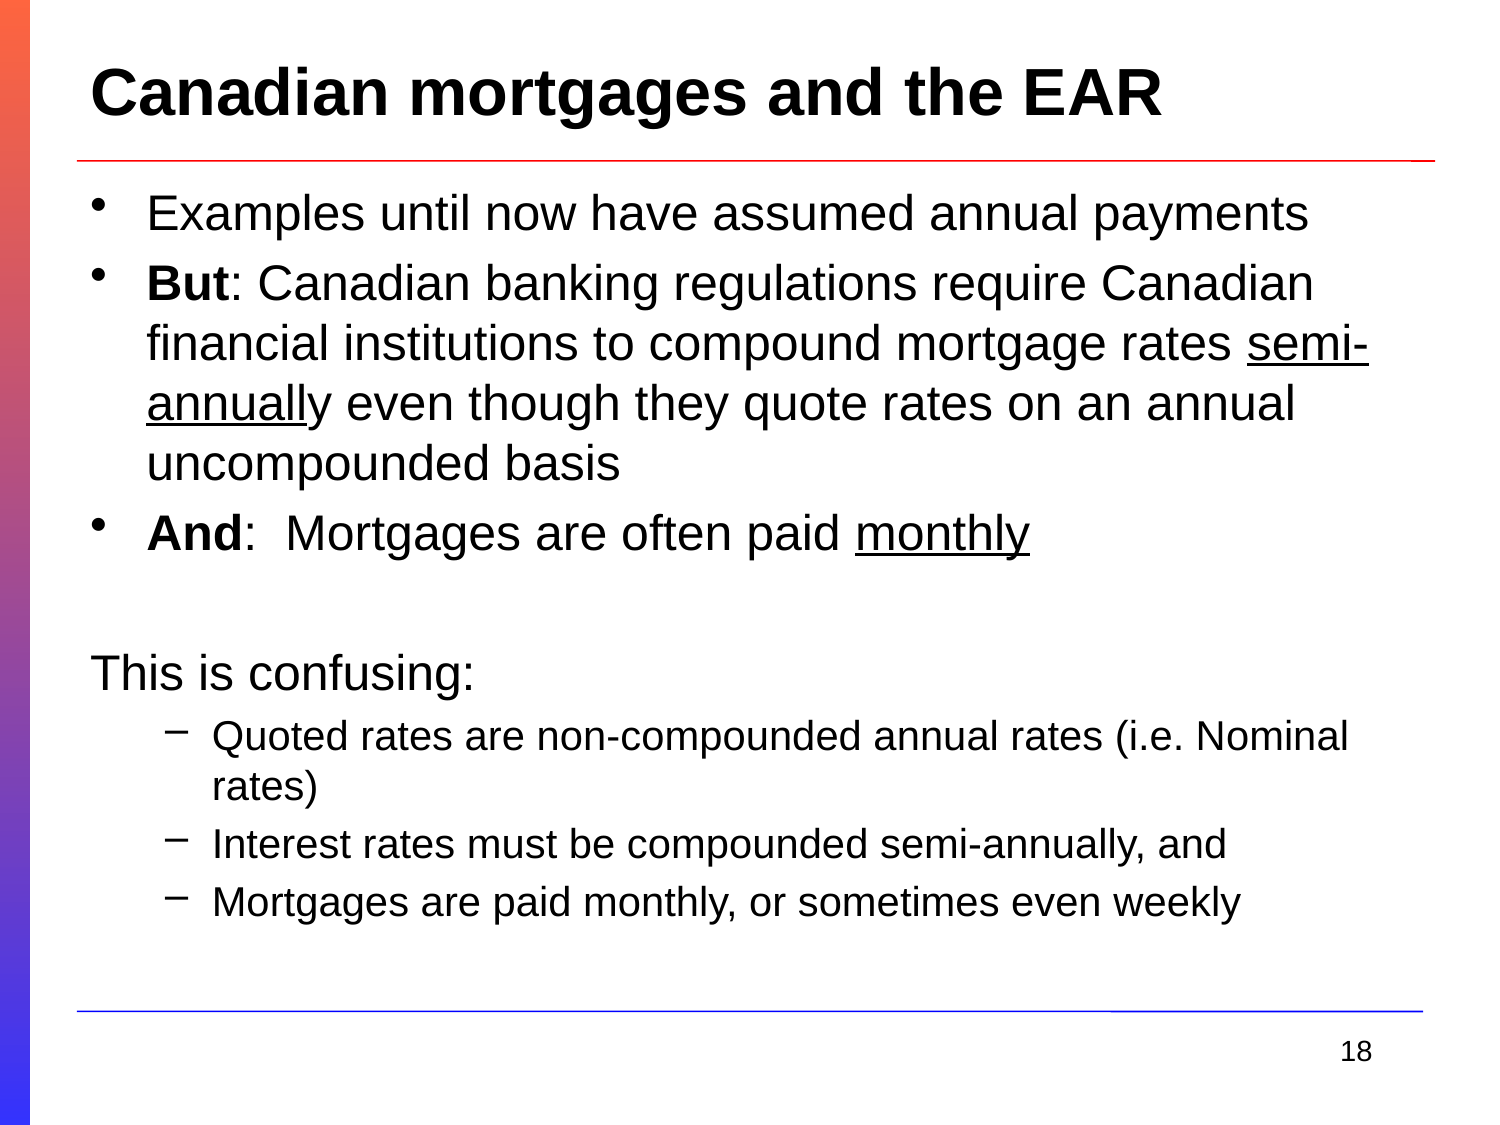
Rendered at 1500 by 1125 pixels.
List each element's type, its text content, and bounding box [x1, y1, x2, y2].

slide_number 18 [1074, 1025, 1388, 1100]
list Examples until now have assumed annual payments But: Canadian banking regulations require Canadian financial institutions to compound mortgage rates semi-annually even though they quote rates on an annual uncompounded basis And: Mortgages are often paid monthly This is confusing: Quoted rates are non-compounded annual rates (i.e. Nominal rates) Interest rates must be compounded semi-annually, and Mortgages are paid monthly, or sometimes even weekly [75, 172, 1425, 976]
title Canadian mortgages and the EAR [75, 19, 1425, 159]
